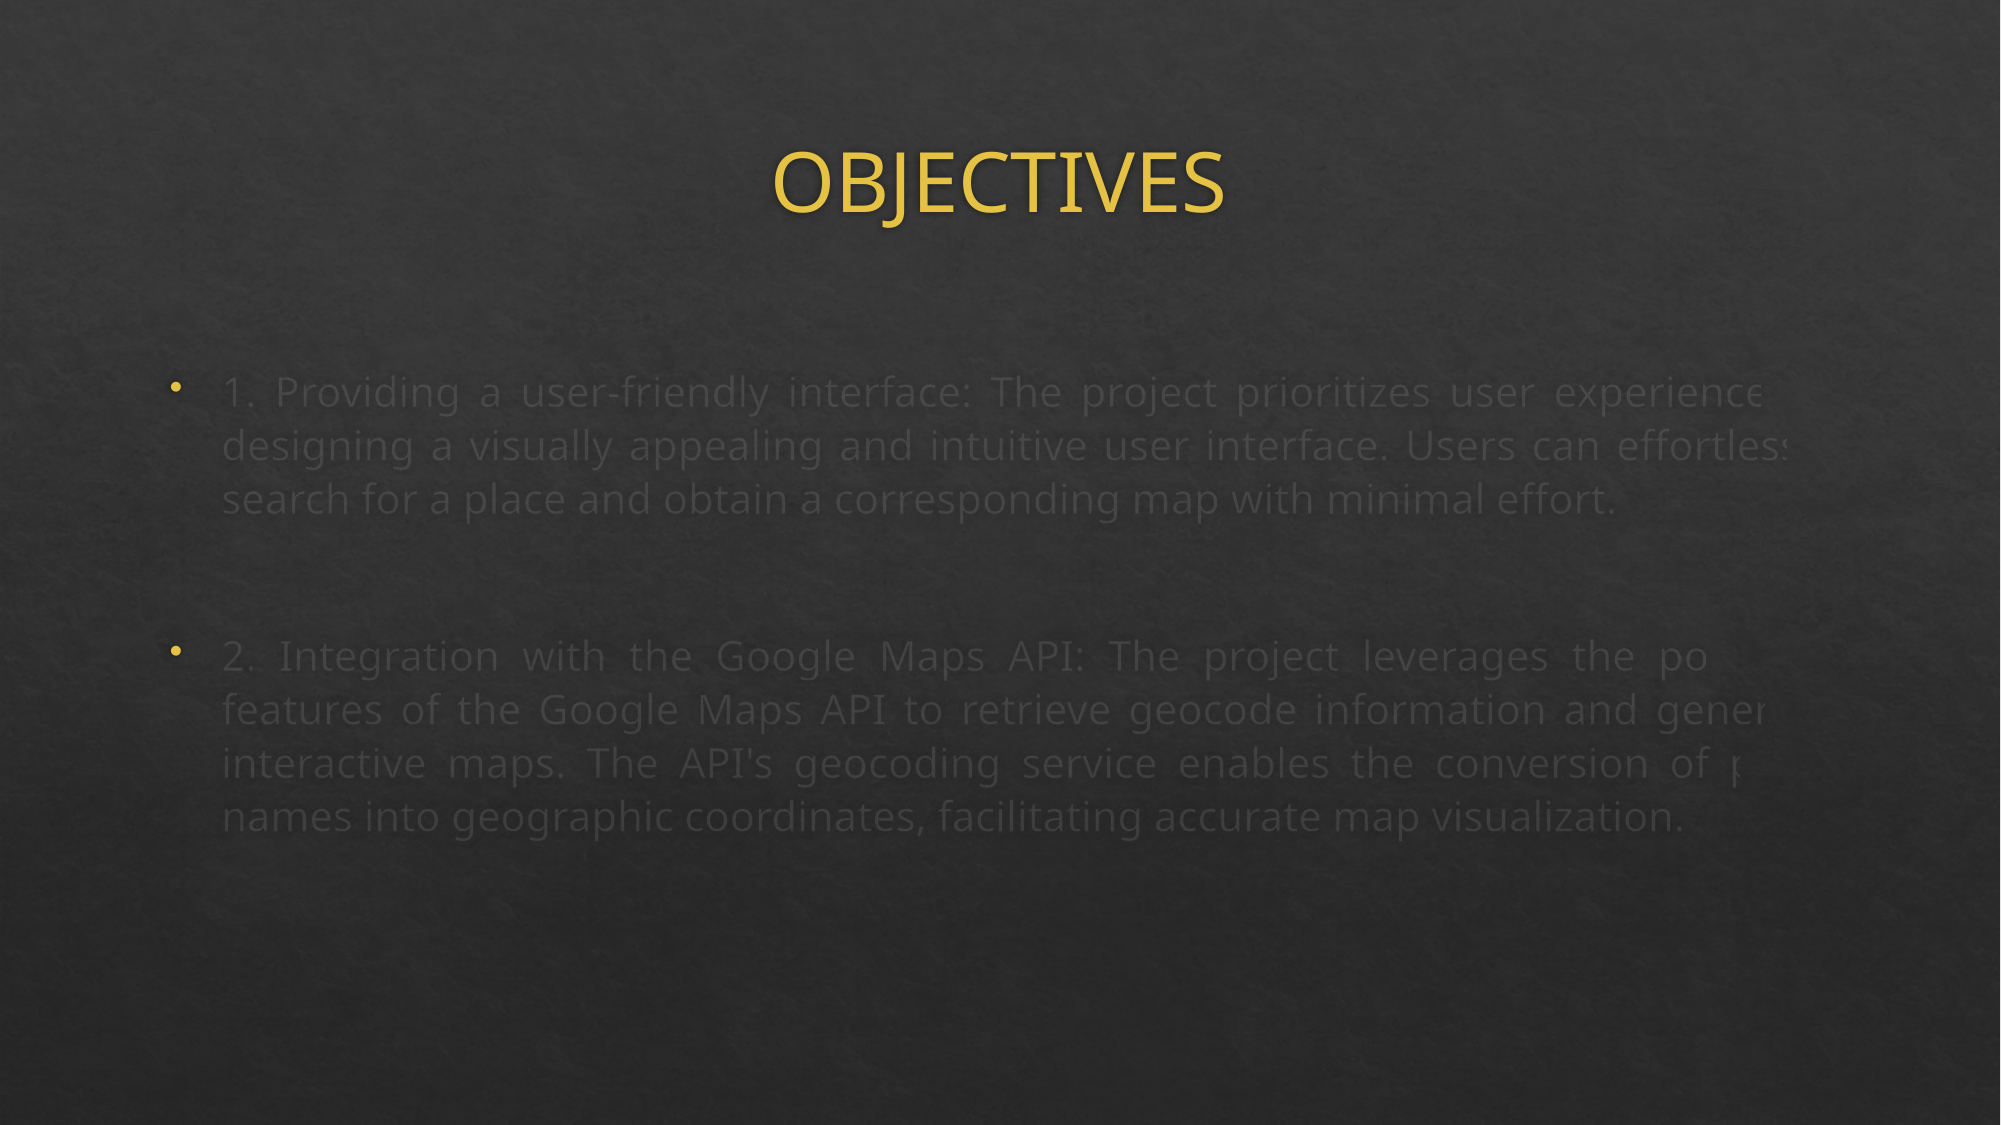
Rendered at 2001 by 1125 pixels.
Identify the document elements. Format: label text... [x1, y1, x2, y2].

title OBJECTIVES [149, 99, 1849, 260]
list 1. Providing a user-friendly interface: The project prioritizes user experience by designing a visually appealing and intuitive user interface. Users can effortlessly search for a place and obtain a corresponding map with minimal effort. 2. Integration with the Google Maps API: The project leverages the powerful features of the Google Maps API to retrieve geocode information and generate interactive maps. The API's geocoding service enables the conversion of place names into geographic coordinates, facilitating accurate map visualization. [149, 284, 1849, 950]
